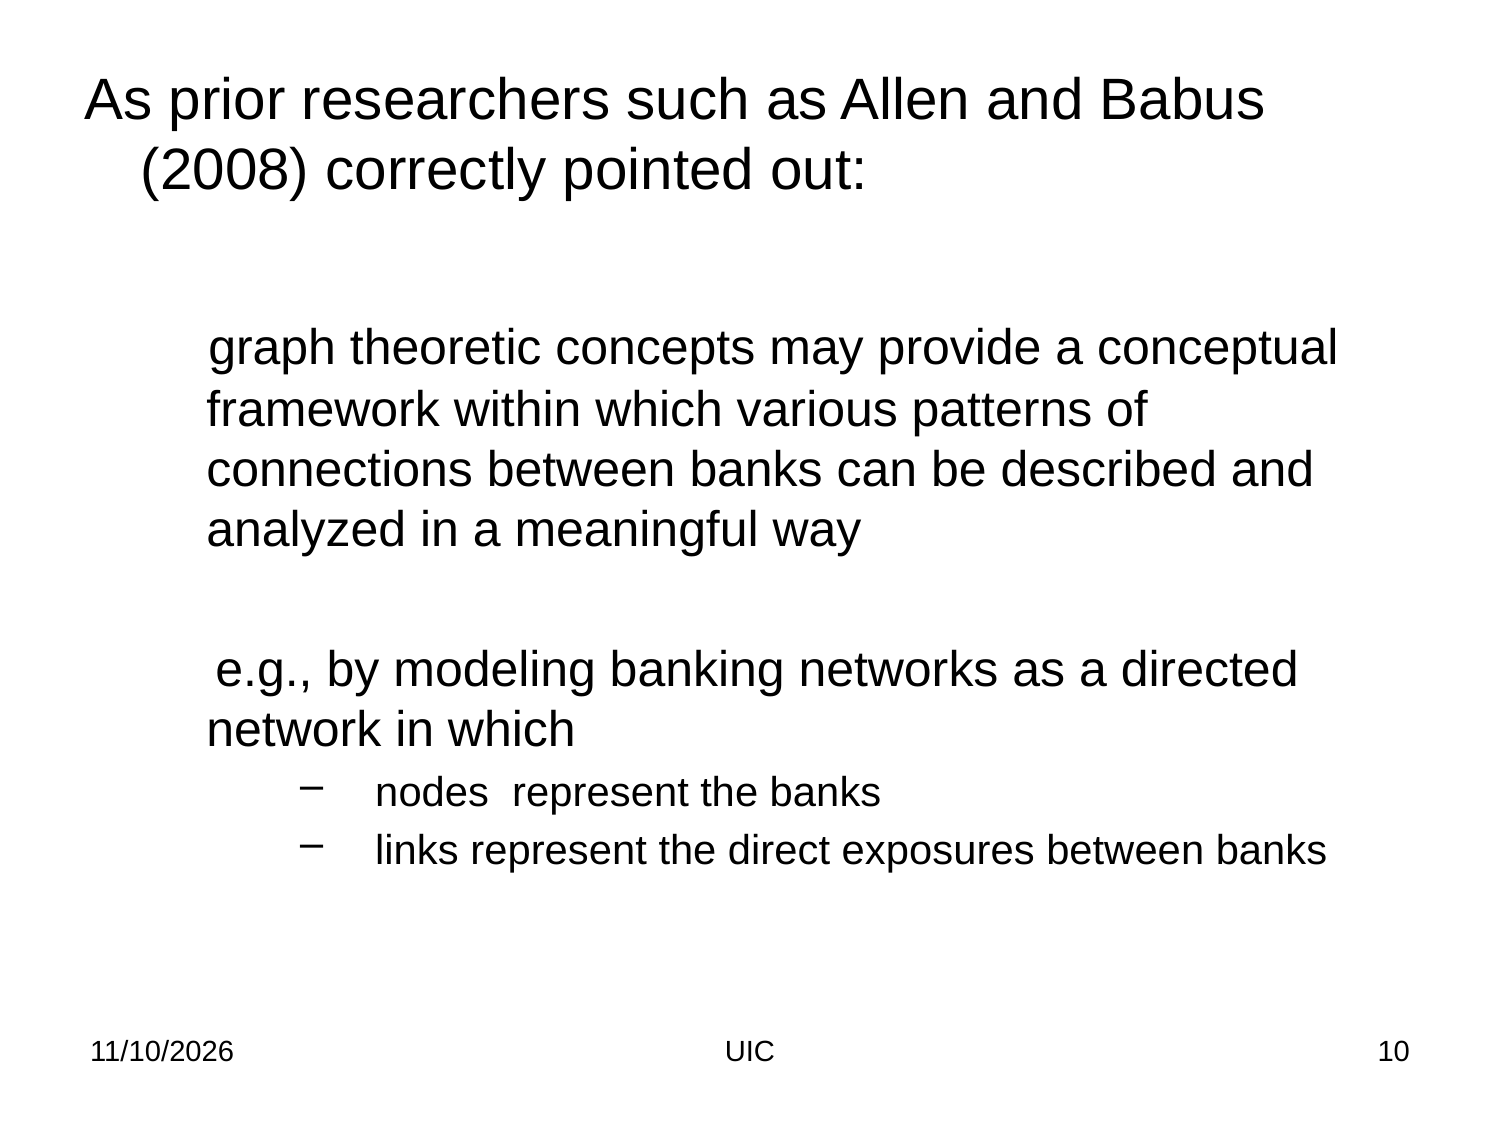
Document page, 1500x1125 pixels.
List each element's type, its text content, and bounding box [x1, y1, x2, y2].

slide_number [74, 1024, 426, 1103]
list As prior researchers such as Allen and Babus (2008) correctly pointed out: graph theoretic concepts may provide a conceptual framework within which various patterns of connections between banks can be described and analyzed in a meaningful way e.g., by modeling banking networks as a directed network in which nodes represent the banks links represent the direct exposures between banks [69, 53, 1420, 1015]
footer UIC [512, 1024, 988, 1103]
slide_number 10 [1074, 1024, 1426, 1103]
